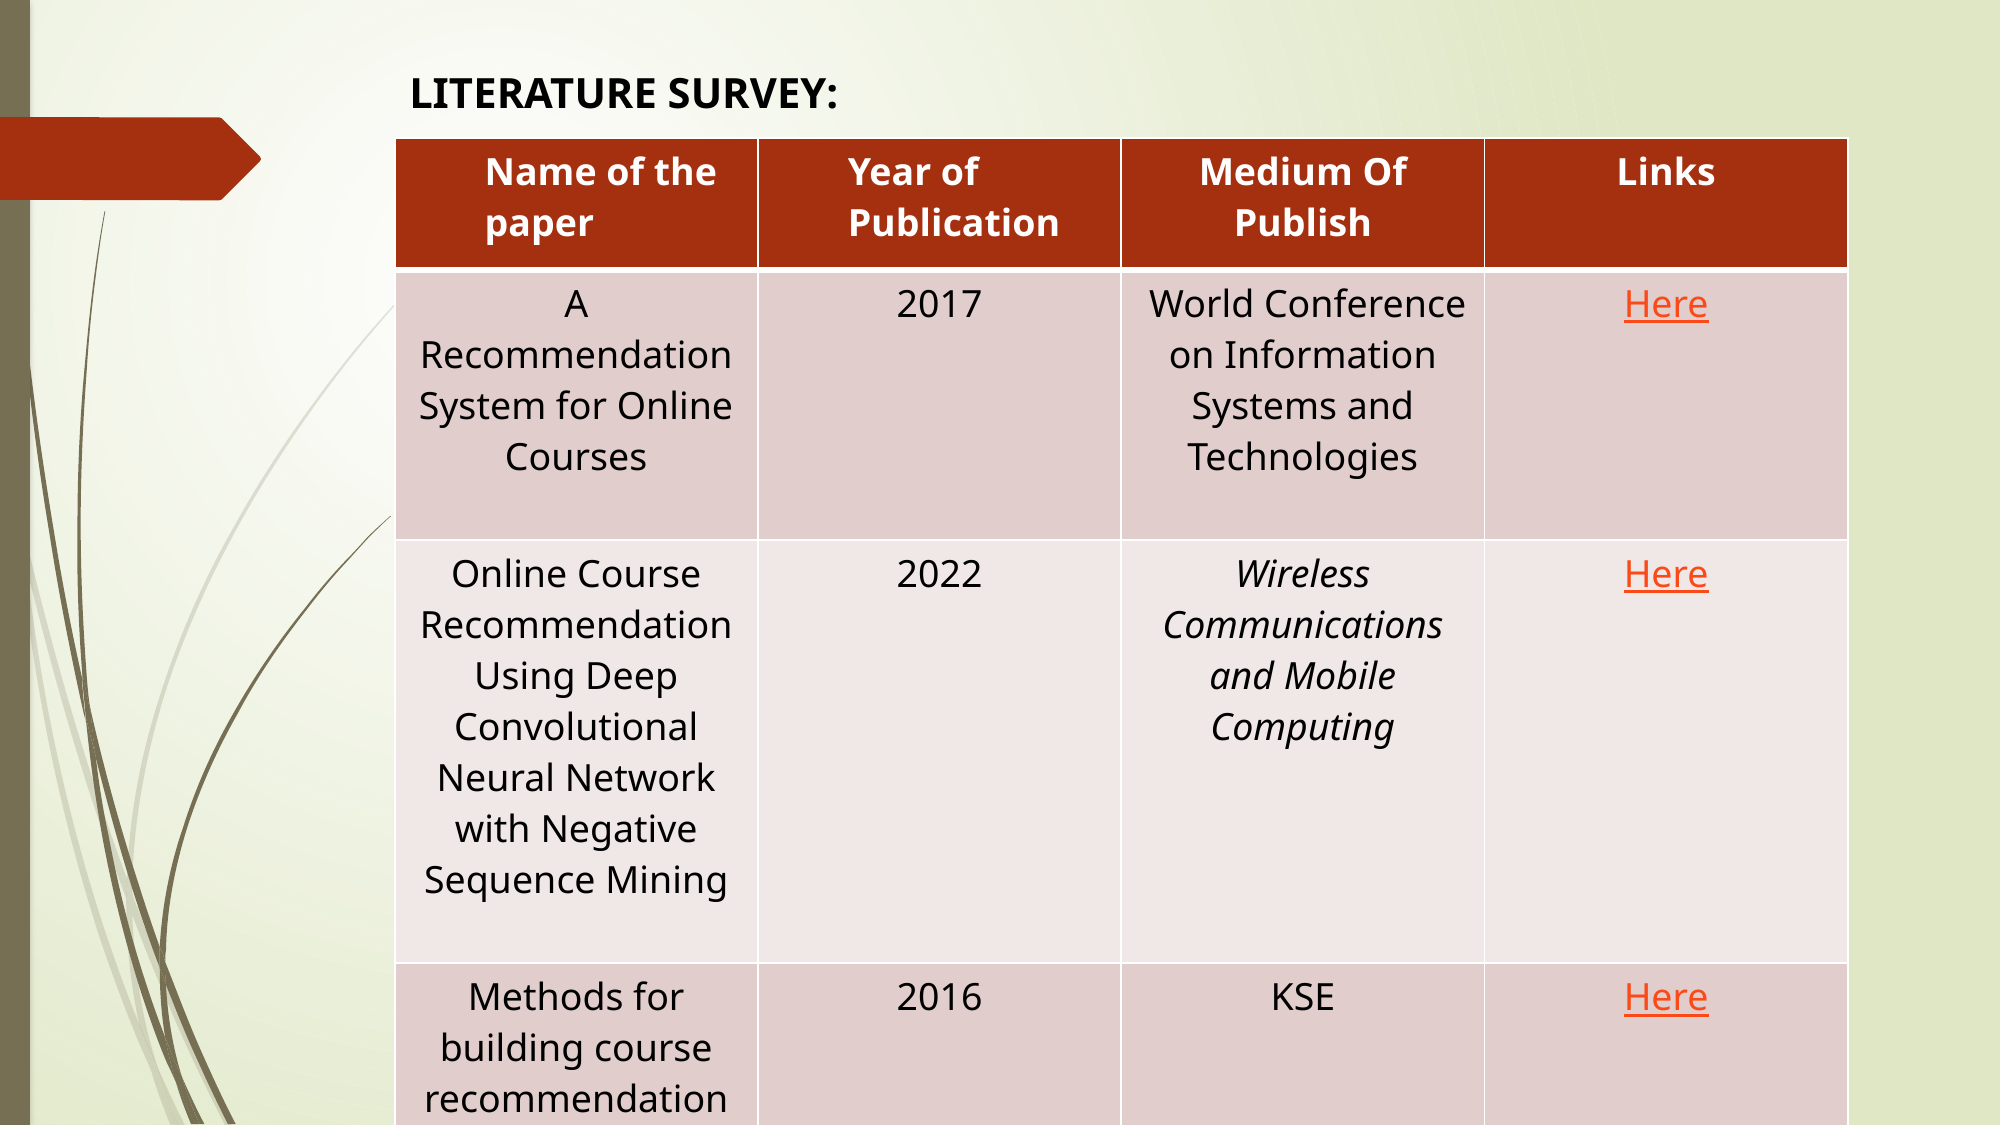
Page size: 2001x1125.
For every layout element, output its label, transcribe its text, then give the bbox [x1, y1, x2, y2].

table_cell Wireless Communications and Mobile Computing [1122, 541, 1484, 962]
table_cell 2017 [759, 273, 1120, 539]
table_cell Here [1485, 541, 1847, 962]
table_cell Online Course Recommendation Using Deep Convolutional Neural Network with Negative Sequence Mining [396, 541, 757, 962]
table_cell Methods for building course recommendation systems [396, 964, 757, 1125]
table_cell Here [1485, 964, 1847, 1125]
table_cell Here [1485, 273, 1847, 539]
table_header Links [1485, 139, 1847, 267]
table_cell World Conference on Information Systems and Technologies [1122, 273, 1484, 539]
table_cell 2016 [759, 964, 1120, 1125]
text_box LITERATURE SURVEY: [394, 59, 1289, 125]
table_header Medium Of Publish [1122, 139, 1484, 267]
table_cell 2022 [759, 541, 1120, 962]
table_header Year of Publication [759, 139, 1120, 267]
table_cell KSE [1122, 964, 1484, 1125]
table_header Name of the paper [396, 139, 757, 267]
table_cell A Recommendation System for Online Courses [396, 273, 757, 539]
